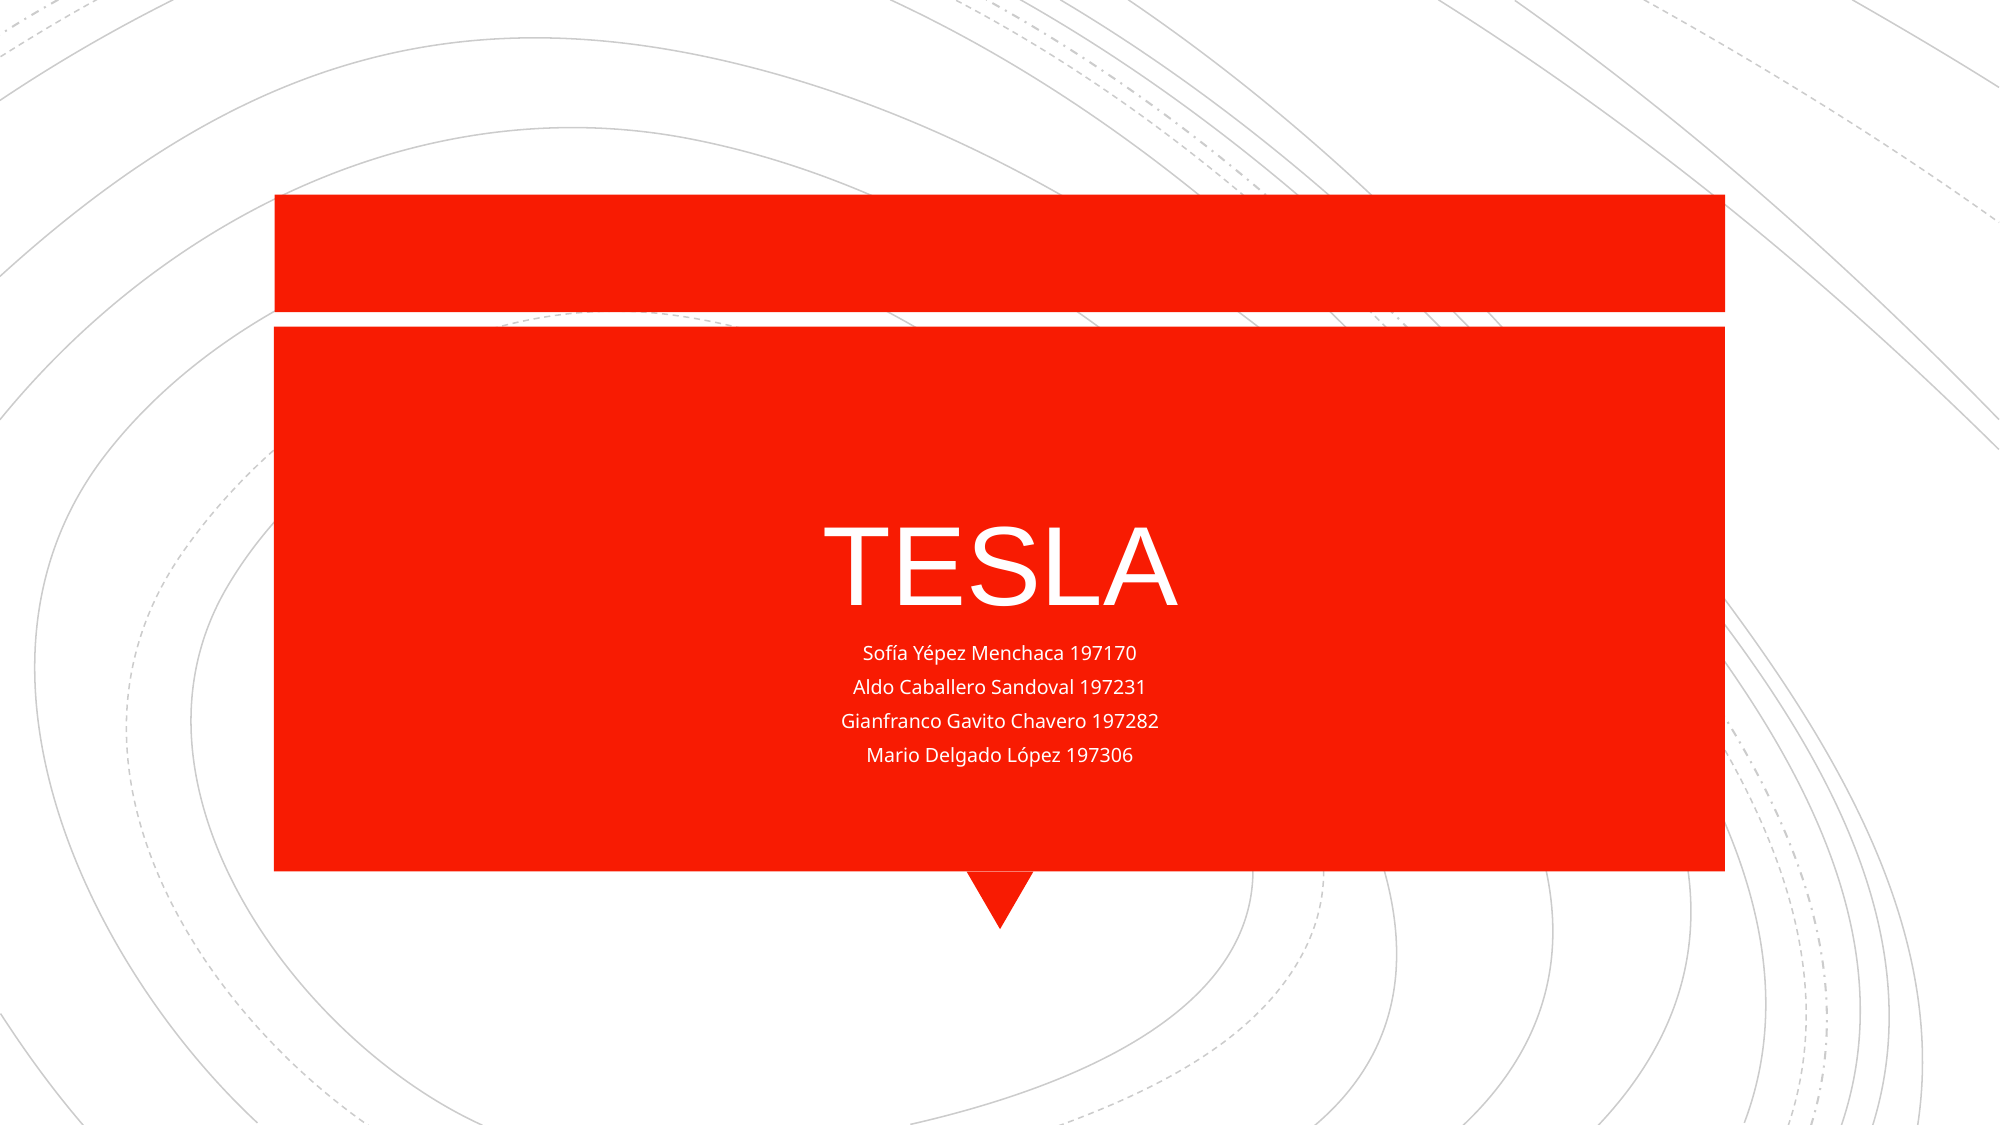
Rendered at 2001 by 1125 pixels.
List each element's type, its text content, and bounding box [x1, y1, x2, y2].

subtitle Sofía Yépez Menchaca 197170 Aldo Caballero Sandoval 197231 Gianfranco Gavito Chavero 197282 Mario Delgado López 197306 [288, 640, 1712, 858]
title TESLA [288, 340, 1713, 628]
